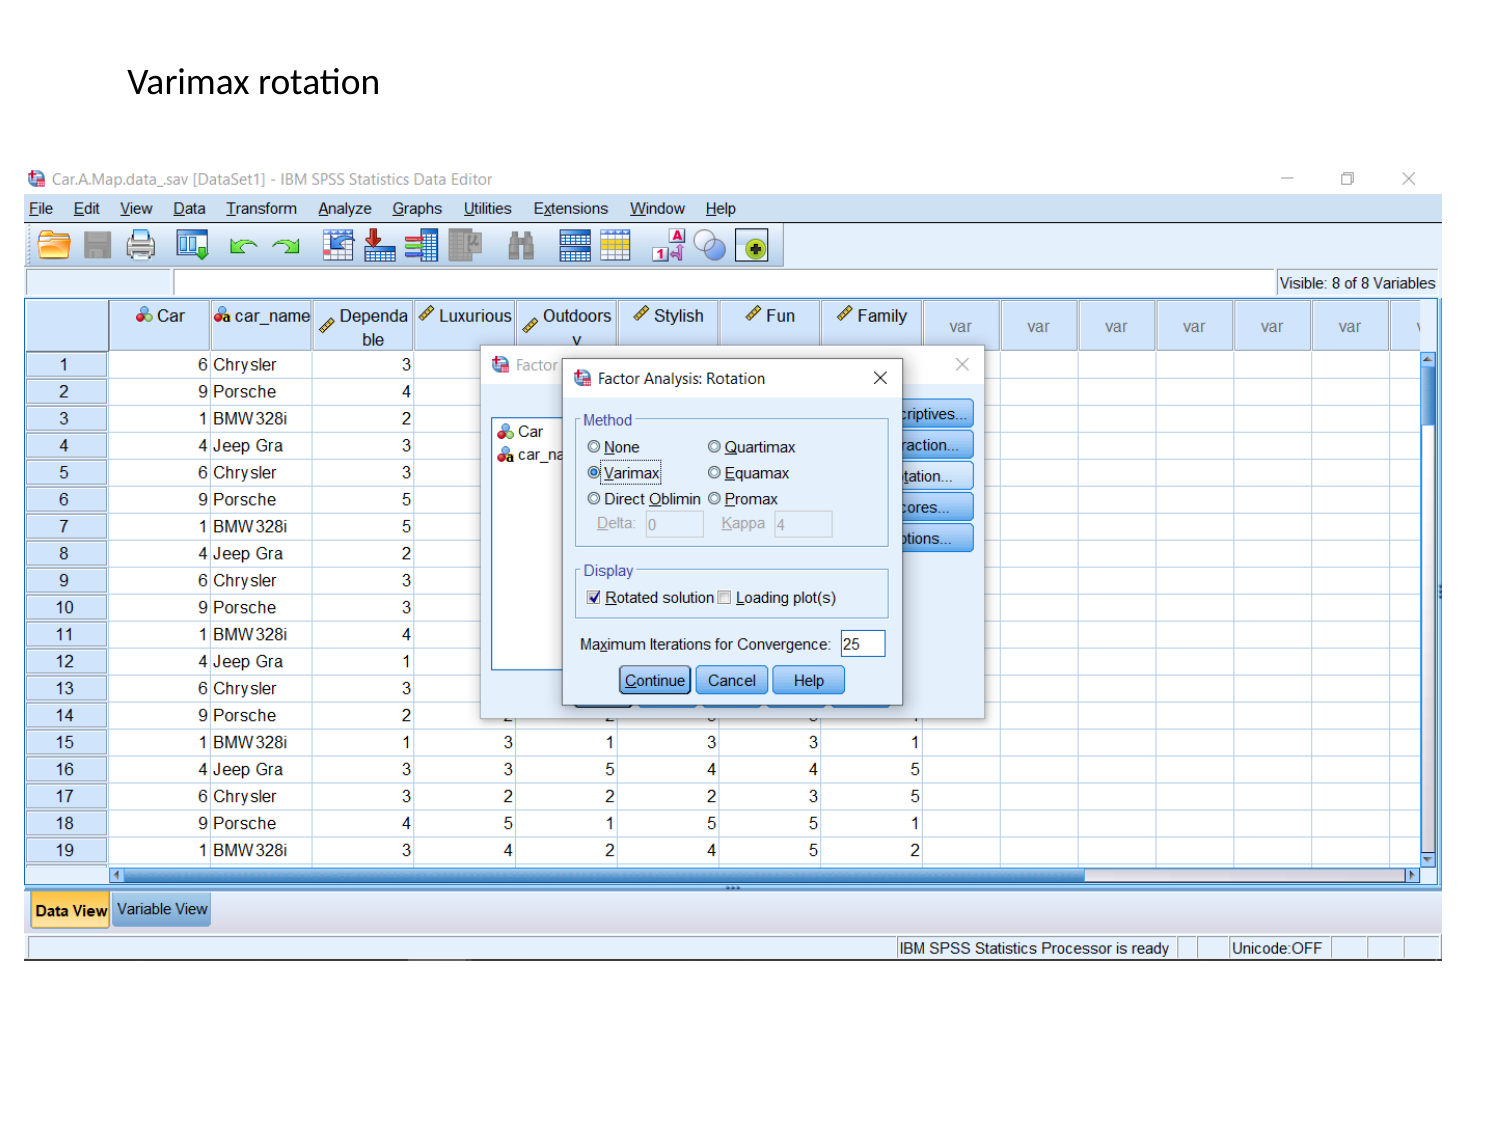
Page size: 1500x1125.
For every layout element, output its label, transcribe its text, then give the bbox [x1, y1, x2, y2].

picture [24, 163, 1443, 961]
text_box Varimax rotation [112, 49, 1000, 110]
